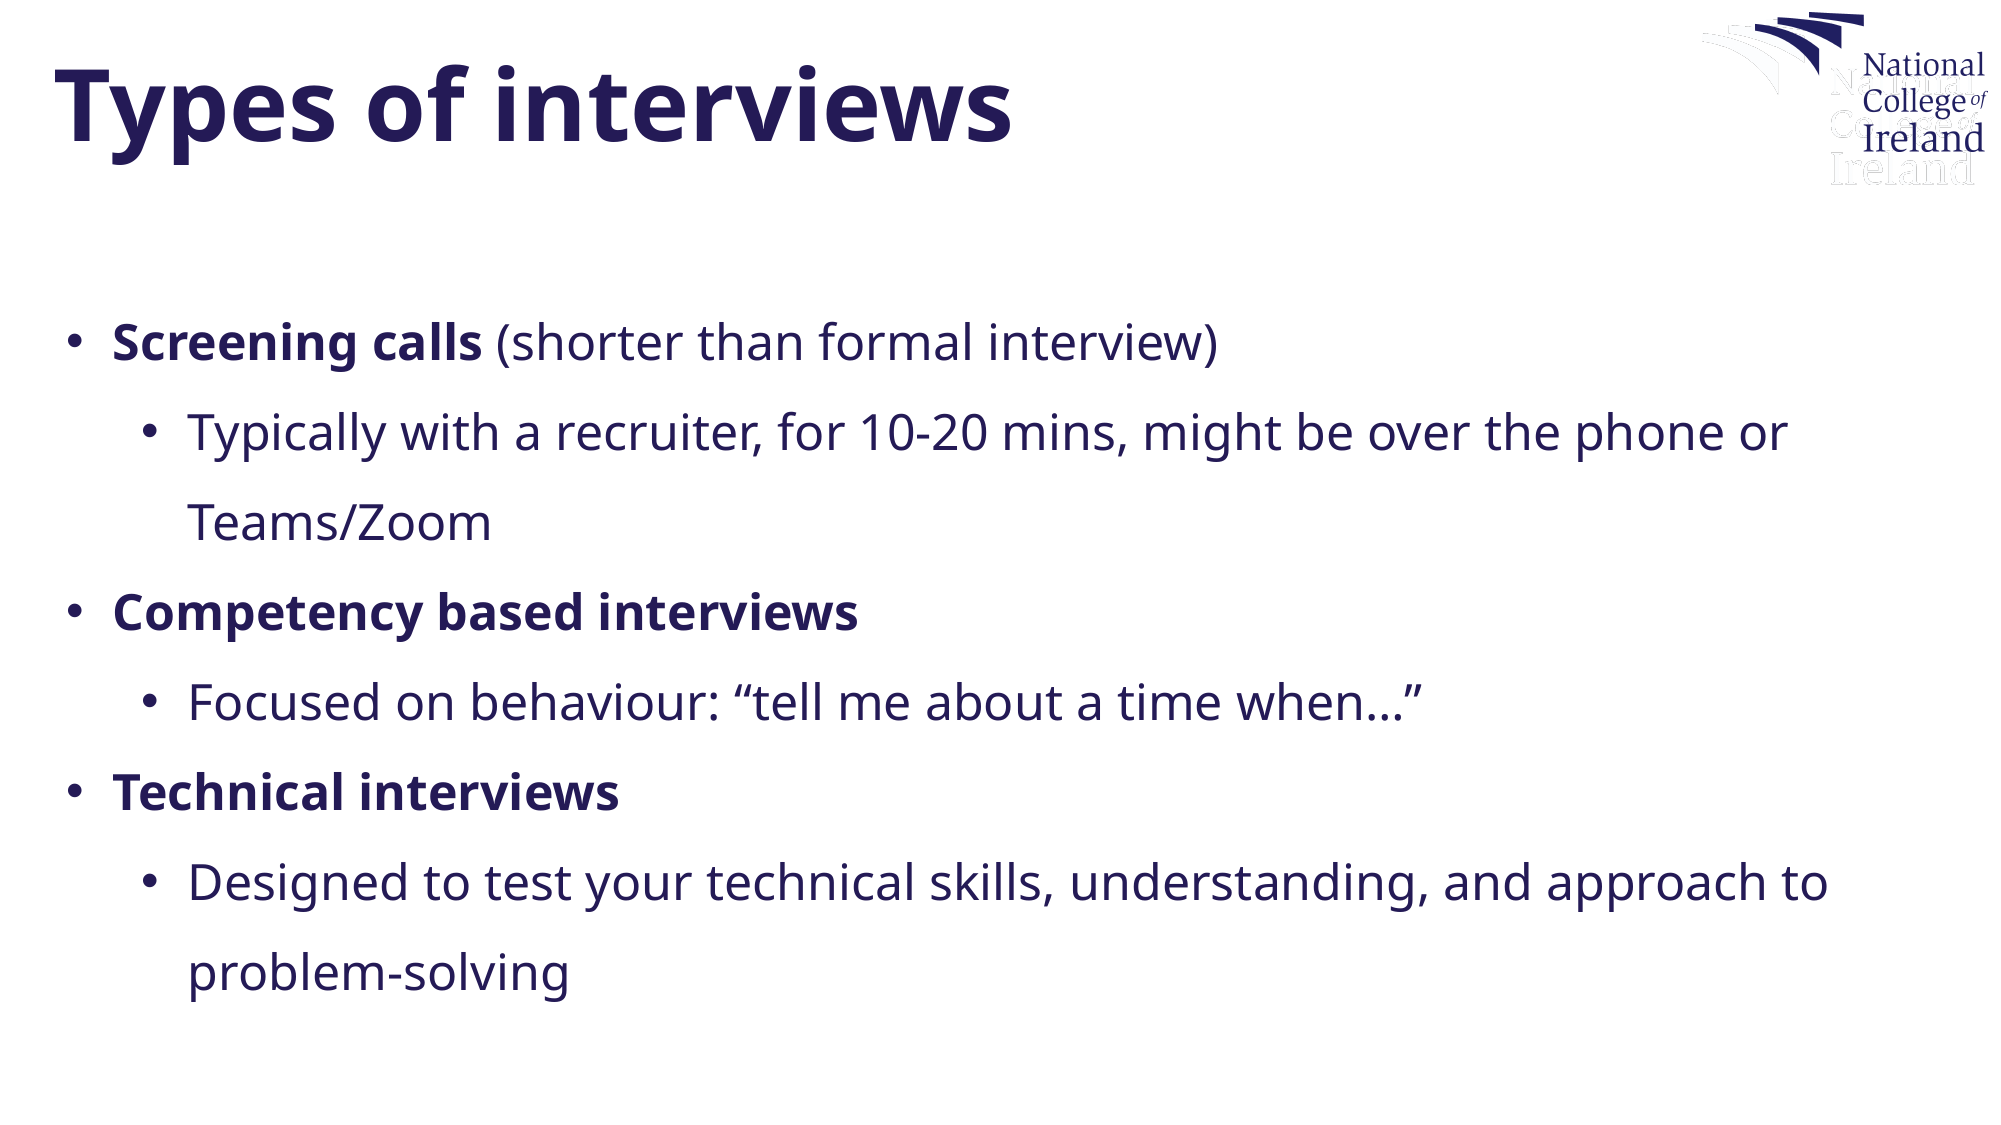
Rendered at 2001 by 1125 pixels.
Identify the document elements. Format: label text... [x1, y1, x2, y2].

text_box Types of interviews [39, 33, 1660, 169]
text_box Screening calls (shorter than formal interview) Typically with a recruiter, for 10-20 mins, might be over the phone or Teams/Zoom Competency based interviews Focused on behaviour: “tell me about a time when…” Technical interviews Designed to test your technical skills, understanding, and approach to problem-solving [51, 272, 1949, 1098]
picture [1701, 11, 1989, 185]
